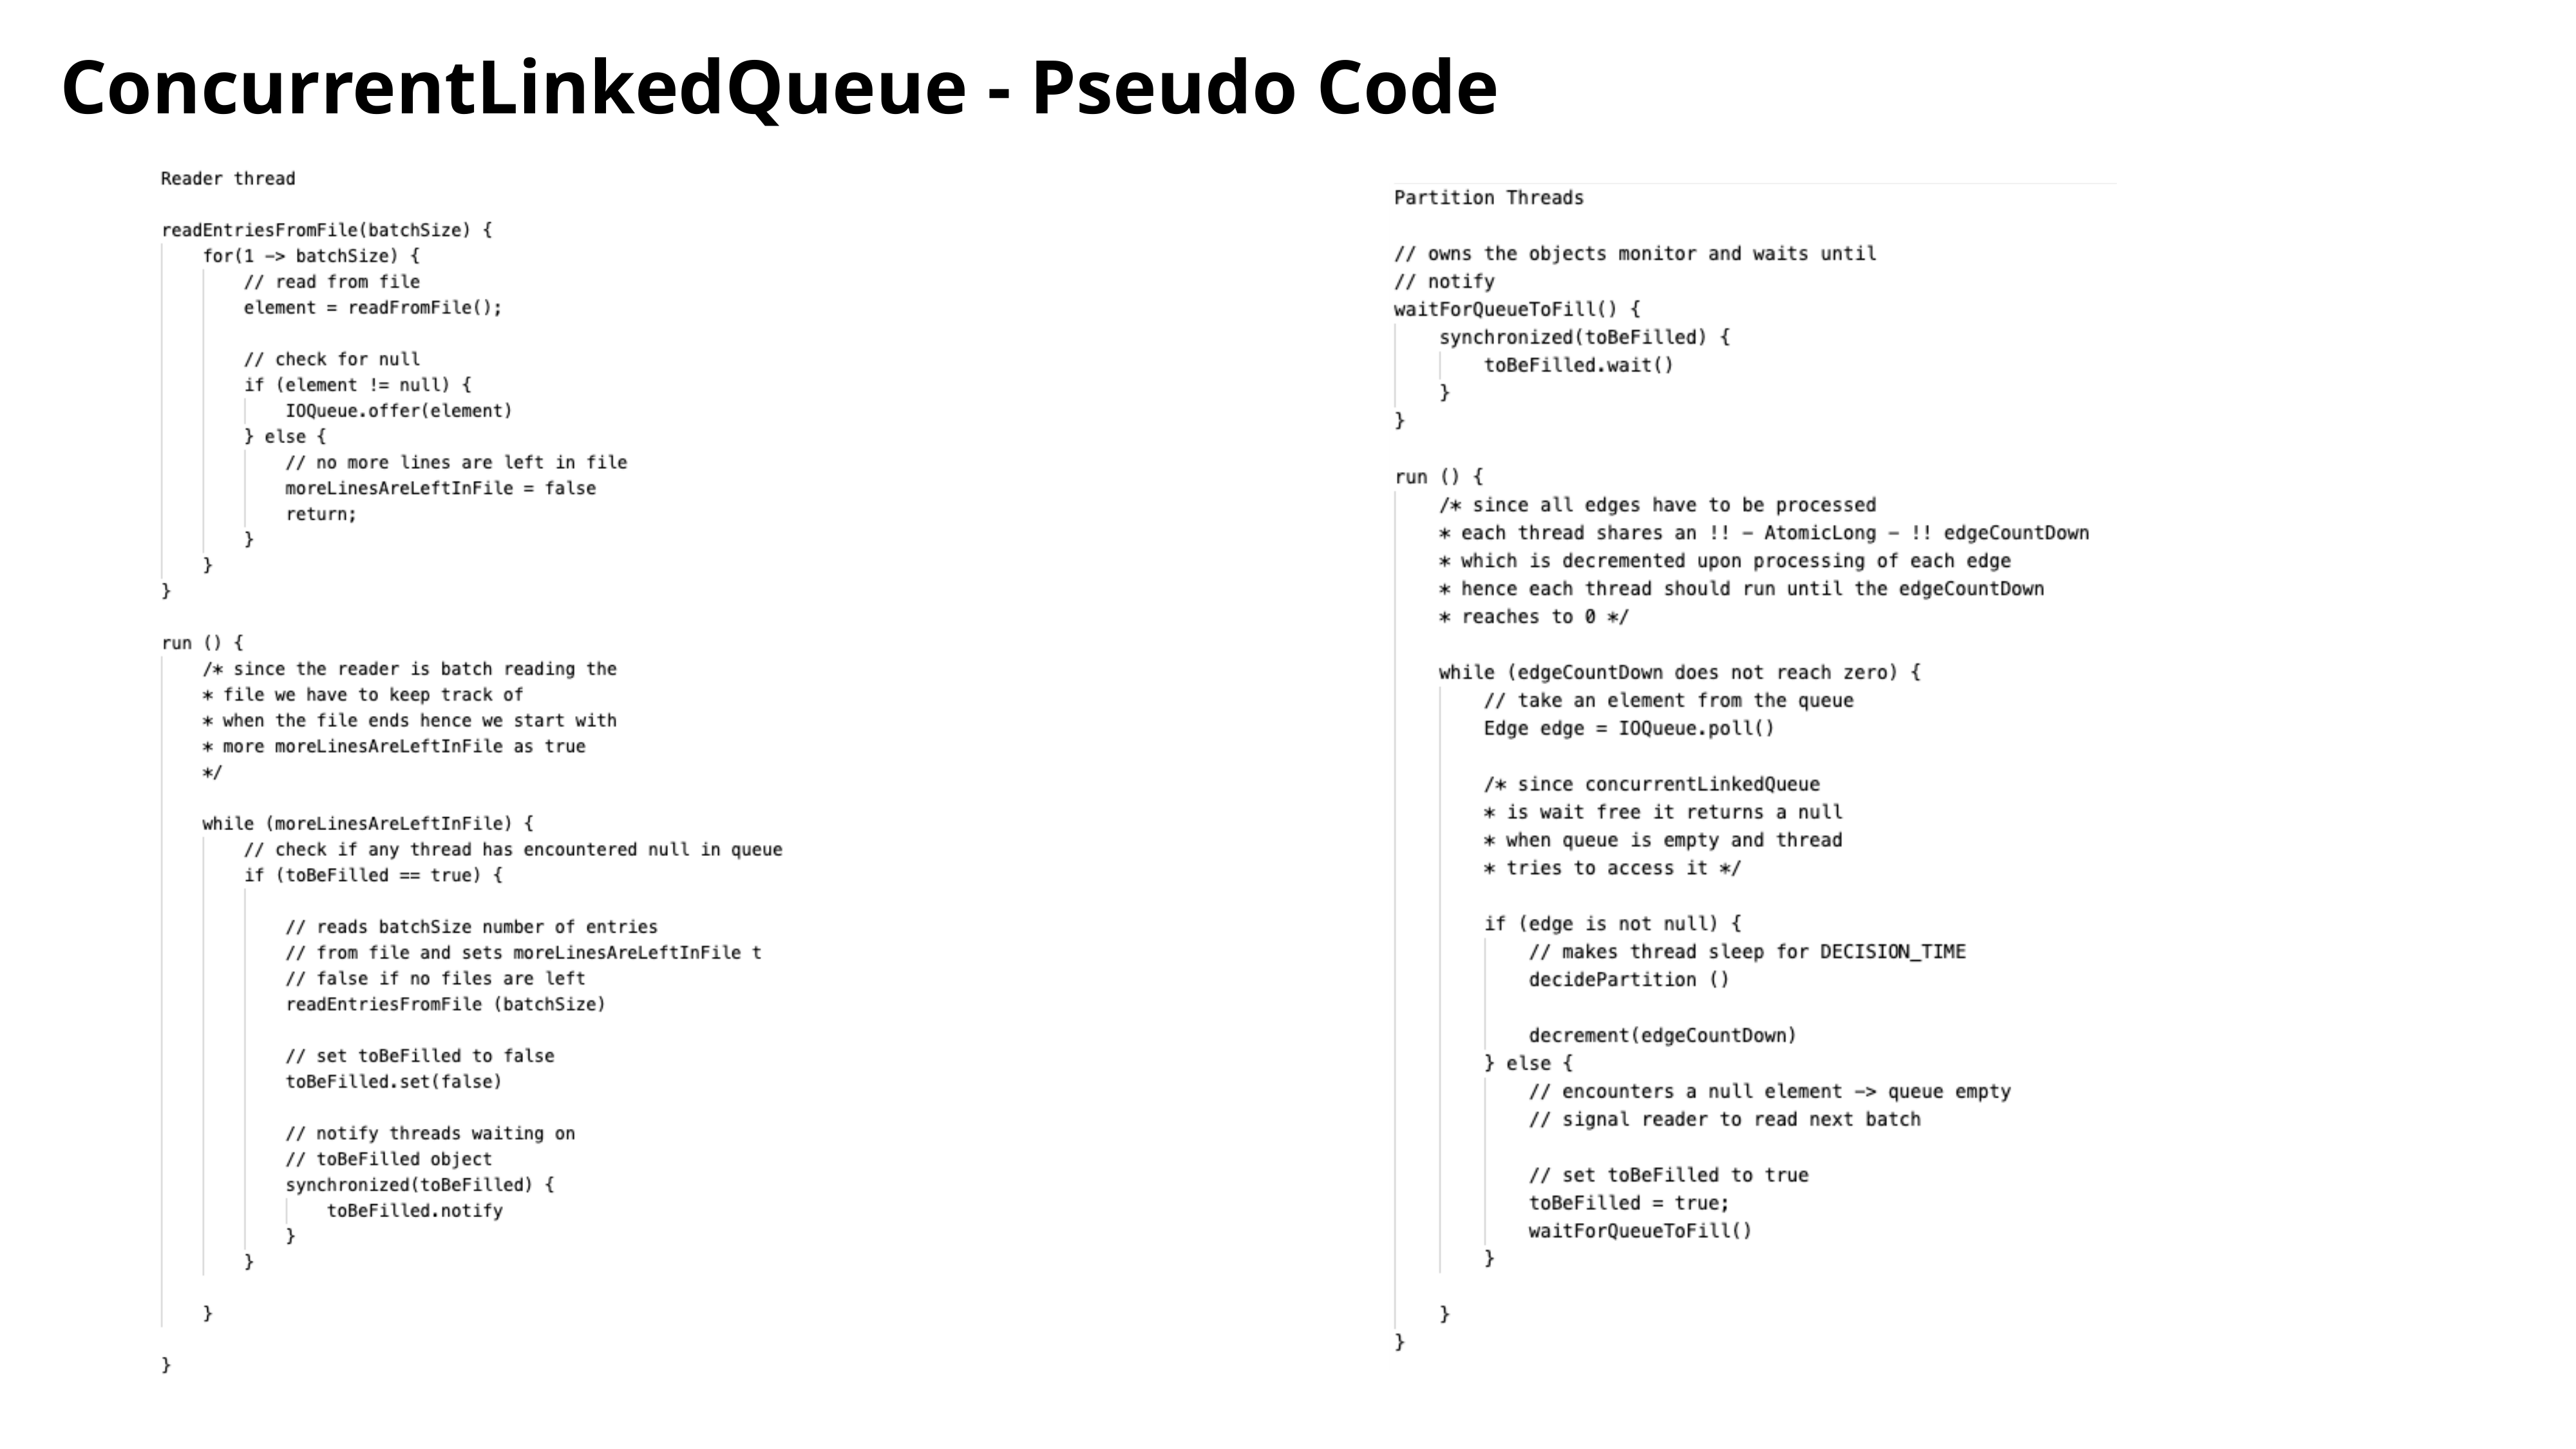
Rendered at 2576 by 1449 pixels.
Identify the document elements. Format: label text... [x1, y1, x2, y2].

picture [1388, 183, 2117, 1370]
picture [157, 158, 800, 1383]
text_box ConcurrentLinkedQueue - Pseudo Code [54, 35, 1989, 135]
